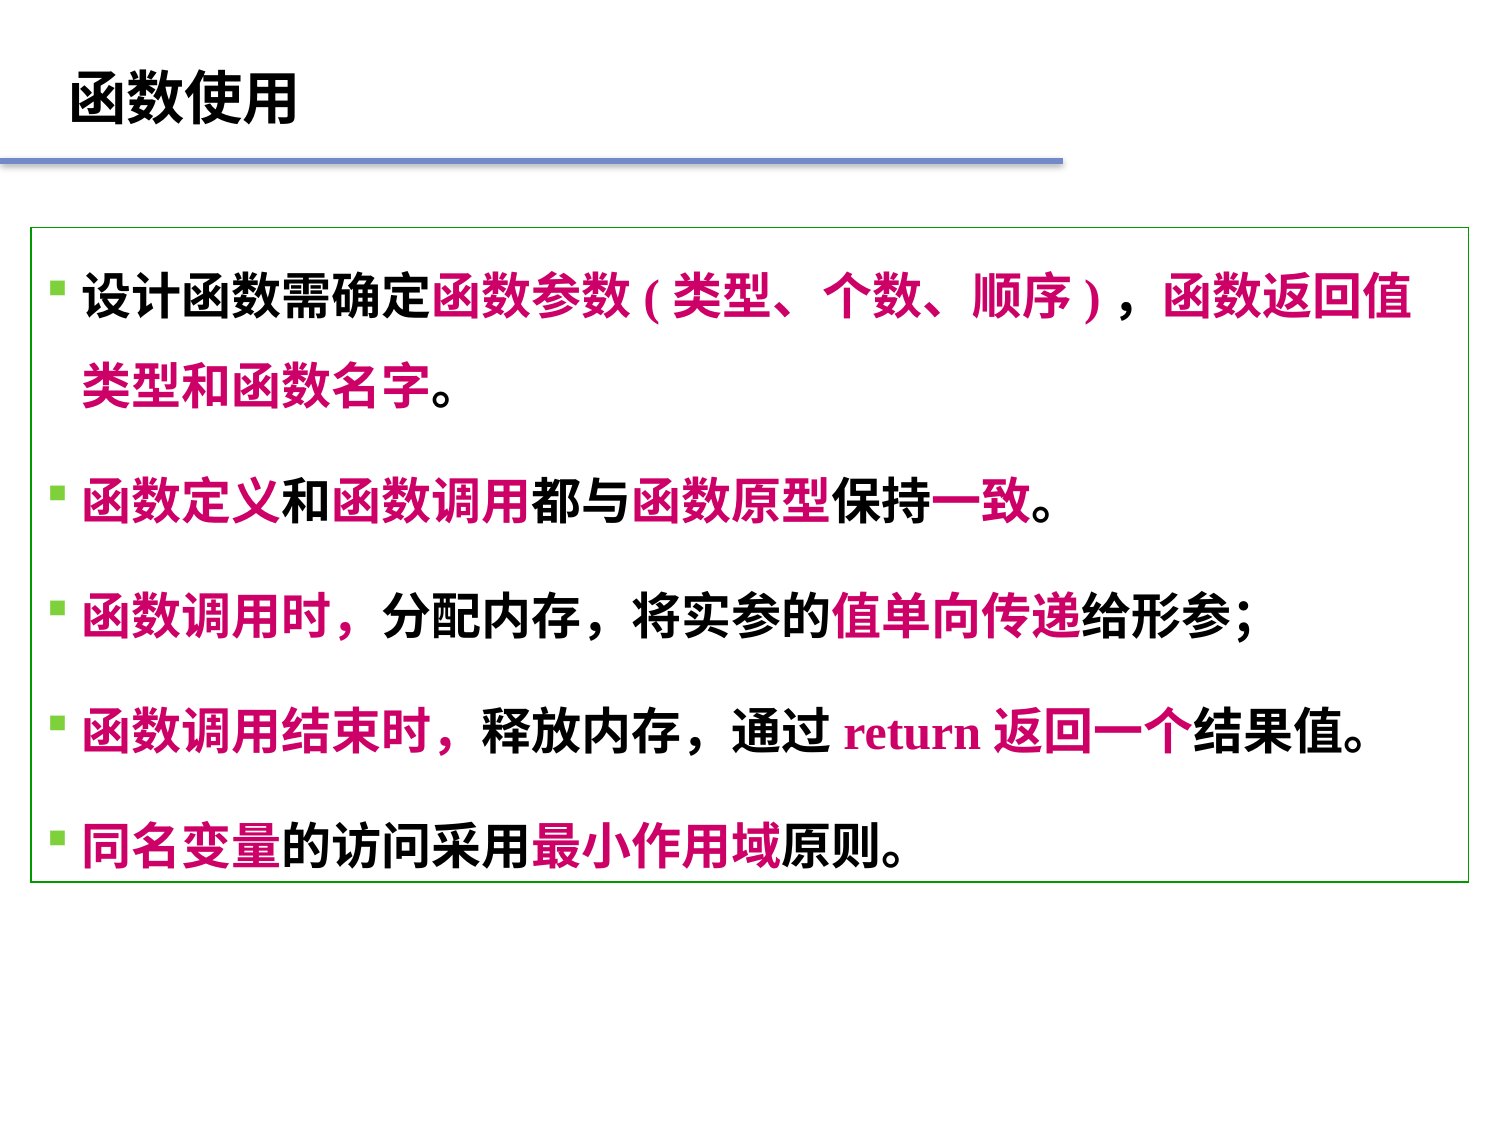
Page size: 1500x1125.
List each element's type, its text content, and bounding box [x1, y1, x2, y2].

text_box 函数使用 [53, 30, 632, 156]
text_box 设计函数需确定函数参数(类型、个数、顺序)，函数返回值类型和函数名字。 函数定义和函数调用都与函数原型保持一致。 函数调用时，分配内存，将实参的值单向传递给形参； 函数调用结束时，释放内存，通过return返回一个结果值。 同名变量的访问采用最小作用域原则。 [31, 227, 1469, 883]
